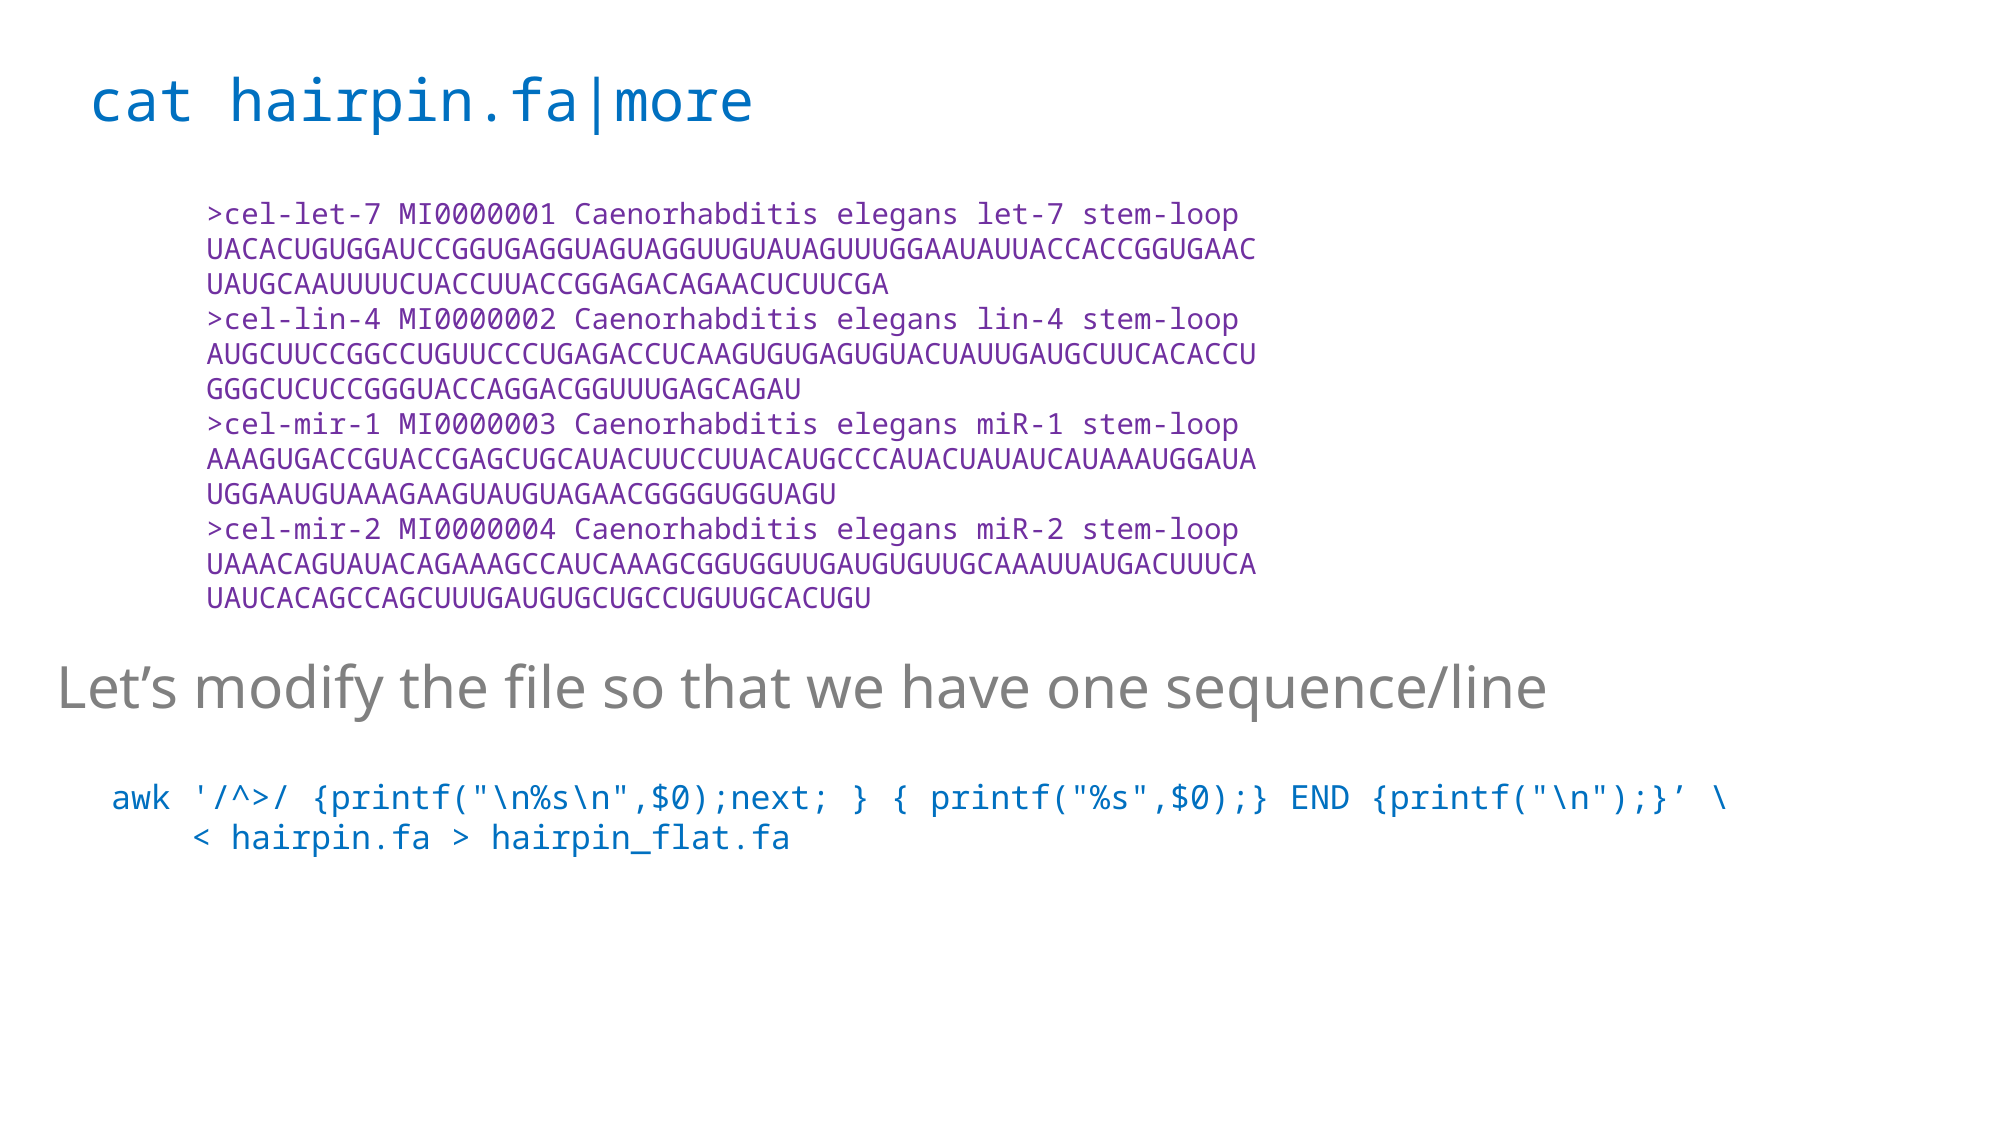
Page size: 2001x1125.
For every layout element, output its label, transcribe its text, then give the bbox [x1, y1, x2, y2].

text_box >cel-let-7 MI0000001 Caenorhabditis elegans let-7 stem-loop UACACUGUGGAUCCGGUGAGGUAGUAGGUUGUAUAGUUUGGAAUAUUACCACCGGUGAAC UAUGCAAUUUUCUACCUUACCGGAGACAGAACUCUUCGA >cel-lin-4 MI0000002 Caenorhabditis elegans lin-4 stem-loop AUGCUUCCGGCCUGUUCCCUGAGACCUCAAGUGUGAGUGUACUAUUGAUGCUUCACACCU GGGCUCUCCGGGUACCAGGACGGUUUGAGCAGAU >cel-mir-1 MI0000003 Caenorhabditis elegans miR-1 stem-loop AAAGUGACCGUACCGAGCUGCAUACUUCCUUACAUGCCCAUACUAUAUCAUAAAUGGAUA UGGAAUGUAAAGAAGUAUGUAGAACGGGGUGGUAGU >cel-mir-2 MI0000004 Caenorhabditis elegans miR-2 stem-loop UAAACAGUAUACAGAAAGCCAUCAAAGCGGUGGUUGAUGUGUUGCAAAUUAUGACUUUCA UAUCACAGCCAGCUUUGAUGUGCUGCCUGUUGCACUGU [191, 187, 1272, 623]
text_box cat hairpin.fa|more [74, 56, 770, 141]
text_box awk '/^>/ {printf("\n%s\n",$0);next; } { printf("%s",$0);} END {printf("\n");}’ \ < hairpin.fa > hairpin_flat.fa [96, 769, 1747, 864]
text_box Let’s modify the file so that we have one sequence/line [41, 643, 1564, 728]
